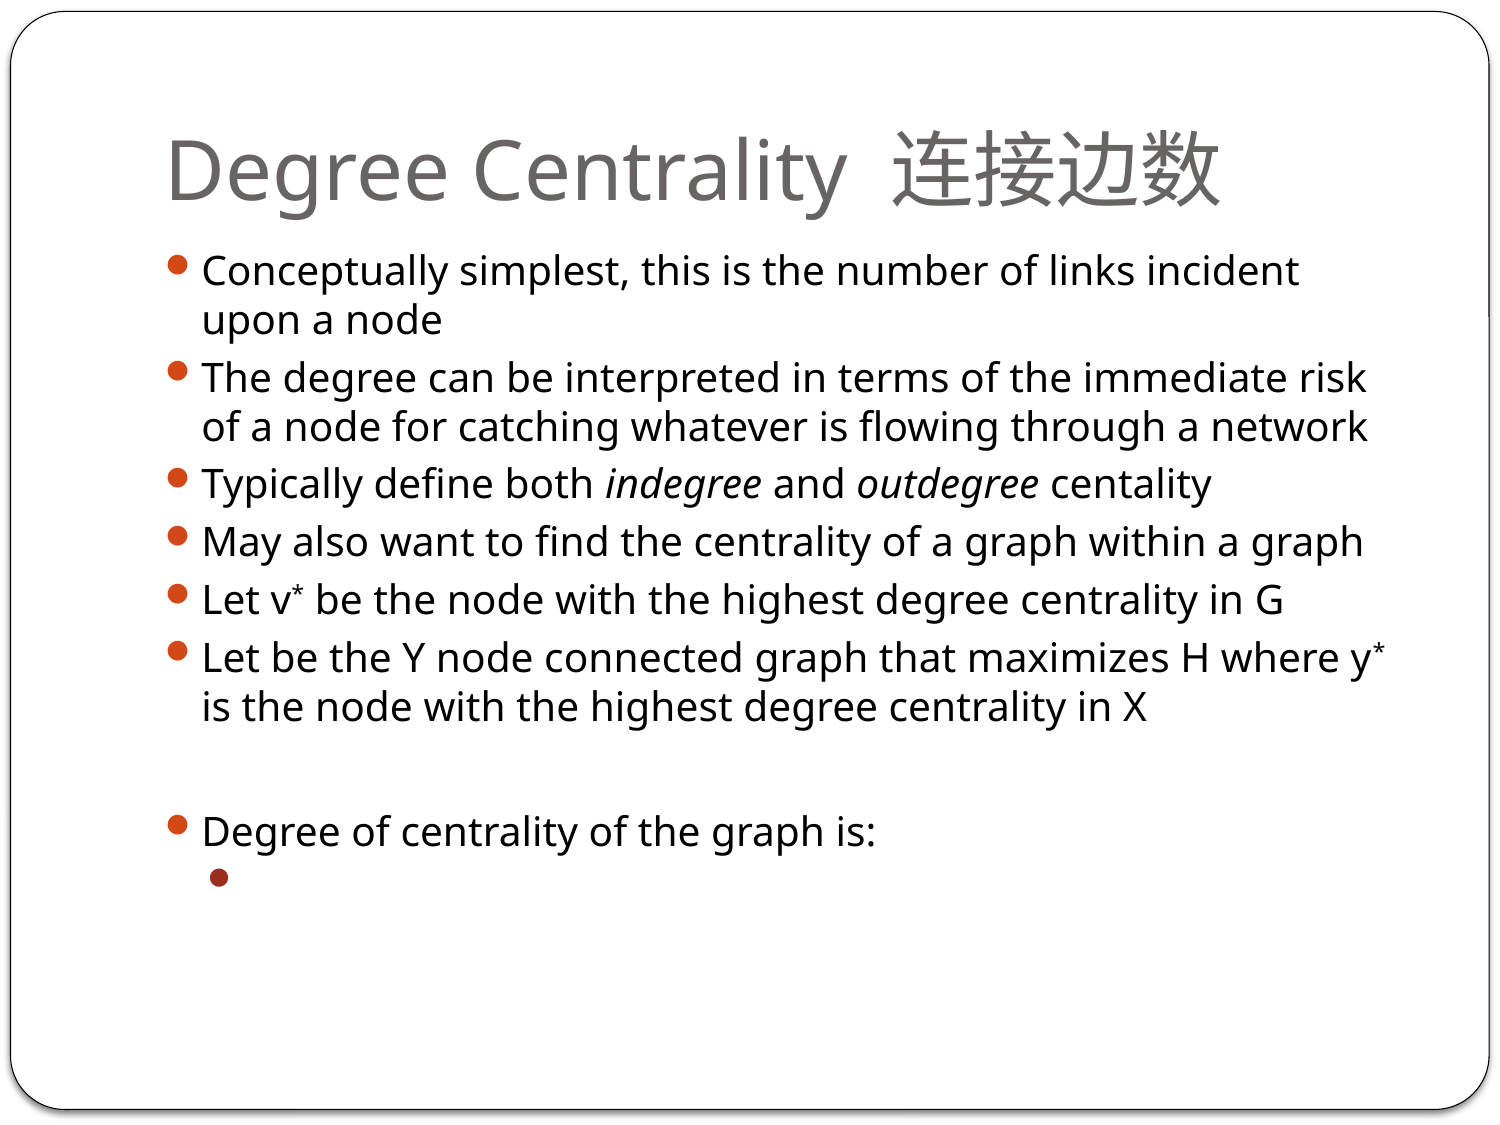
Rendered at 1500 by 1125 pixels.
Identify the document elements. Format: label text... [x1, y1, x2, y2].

title Degree Centrality 连接边数 [150, 45, 1425, 233]
